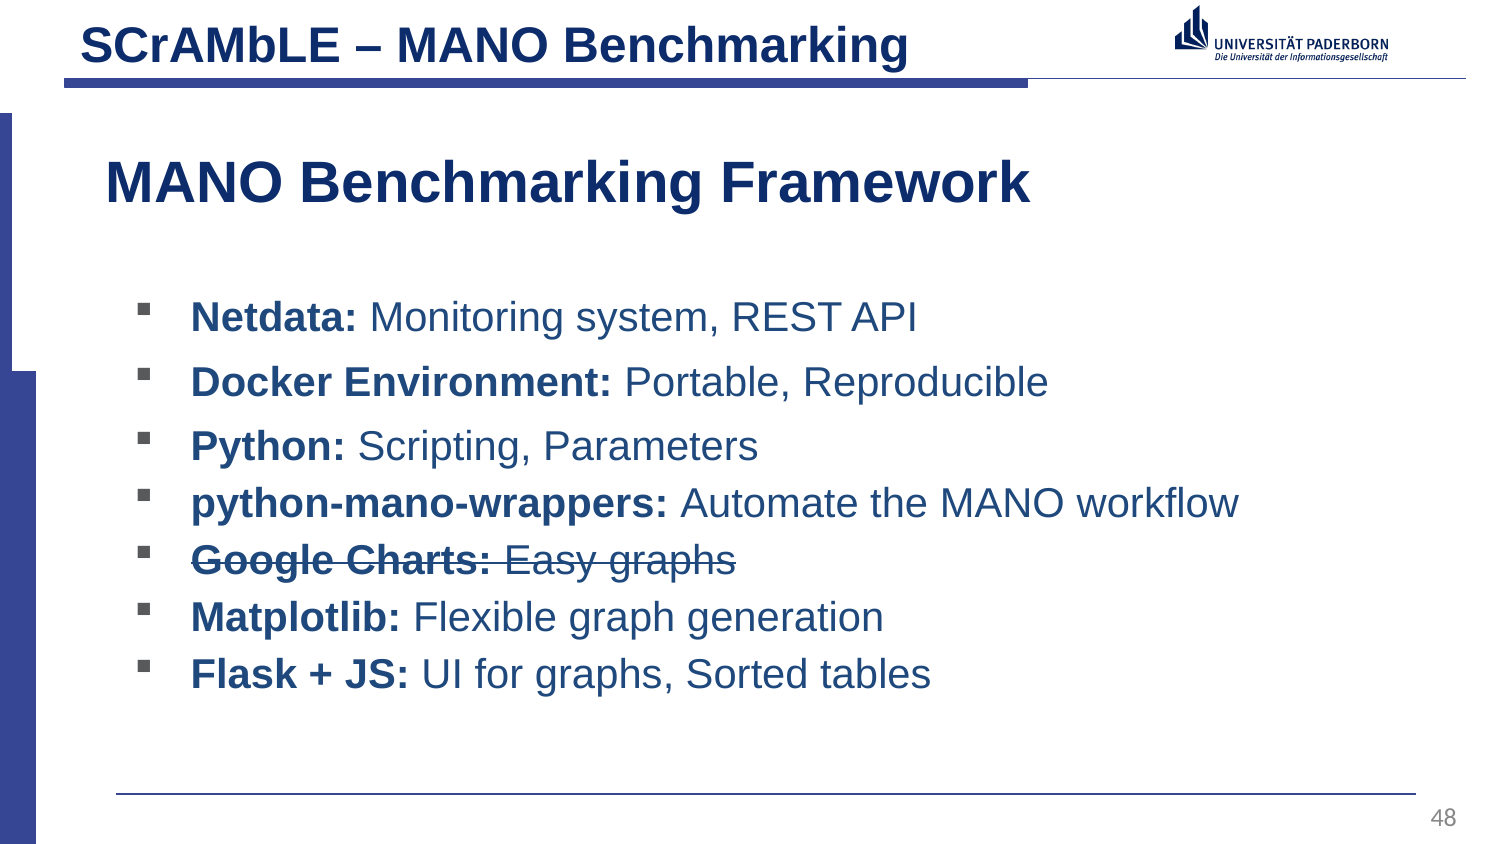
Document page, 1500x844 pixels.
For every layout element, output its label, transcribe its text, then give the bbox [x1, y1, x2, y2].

slide_number [75, 793, 254, 839]
text_box Netdata: Monitoring system, REST API Docker Environment: Portable, Reproducible Python: Scripting, Parameters python-mano-wrappers: Automate the MANO workflow Google Charts: Easy graphs Matplotlib: Flexible graph generation Flask + JS: UI for graphs, Sorted tables [117, 269, 1465, 736]
title SCrAMbLE – MANO Benchmarking [64, 5, 1466, 68]
slide_number 48 [1376, 793, 1473, 839]
text_box MANO Benchmarking Framework [88, 136, 1107, 201]
footer [289, 793, 1306, 839]
